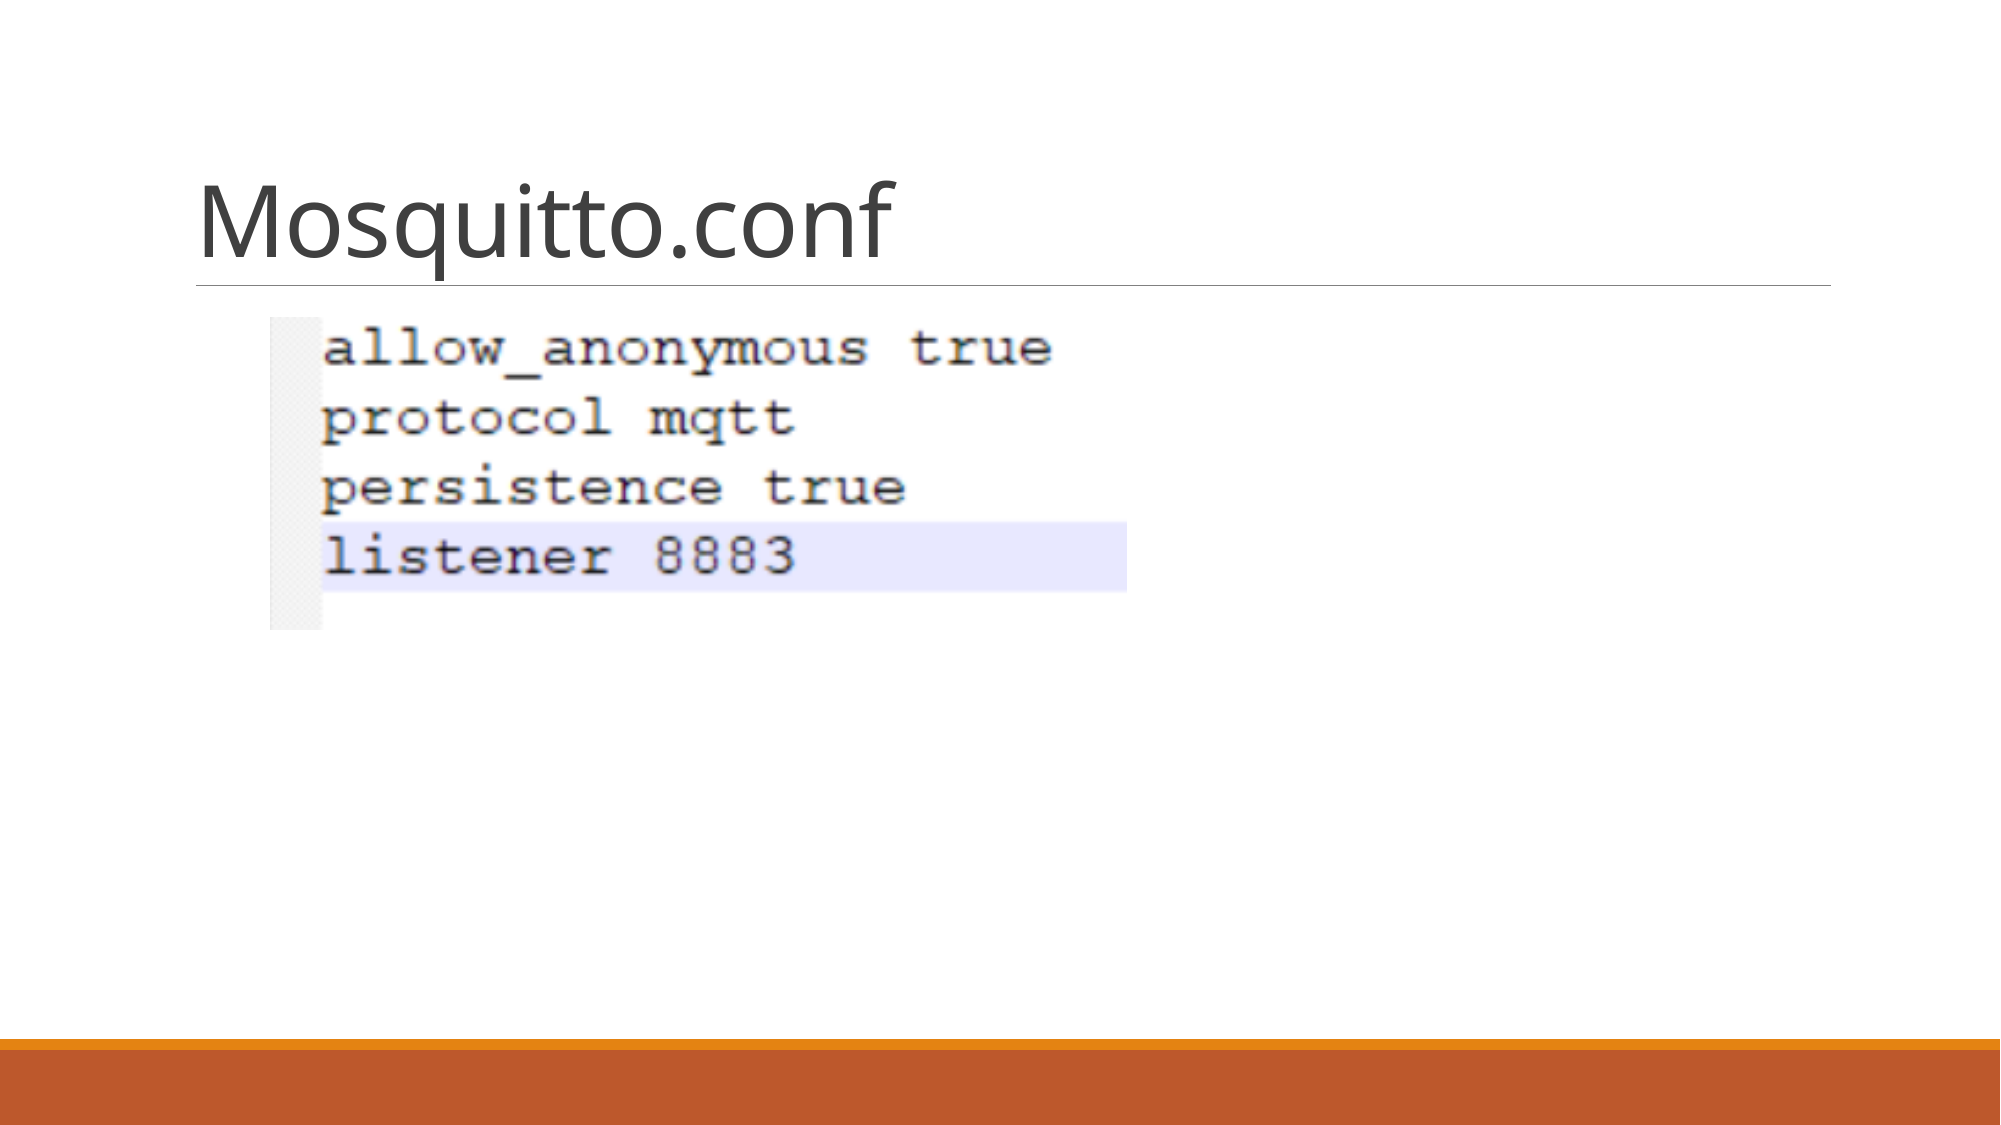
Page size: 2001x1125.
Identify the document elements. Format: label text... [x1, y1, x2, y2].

title Mosquitto.conf [180, 47, 1830, 285]
picture [269, 316, 1128, 631]
